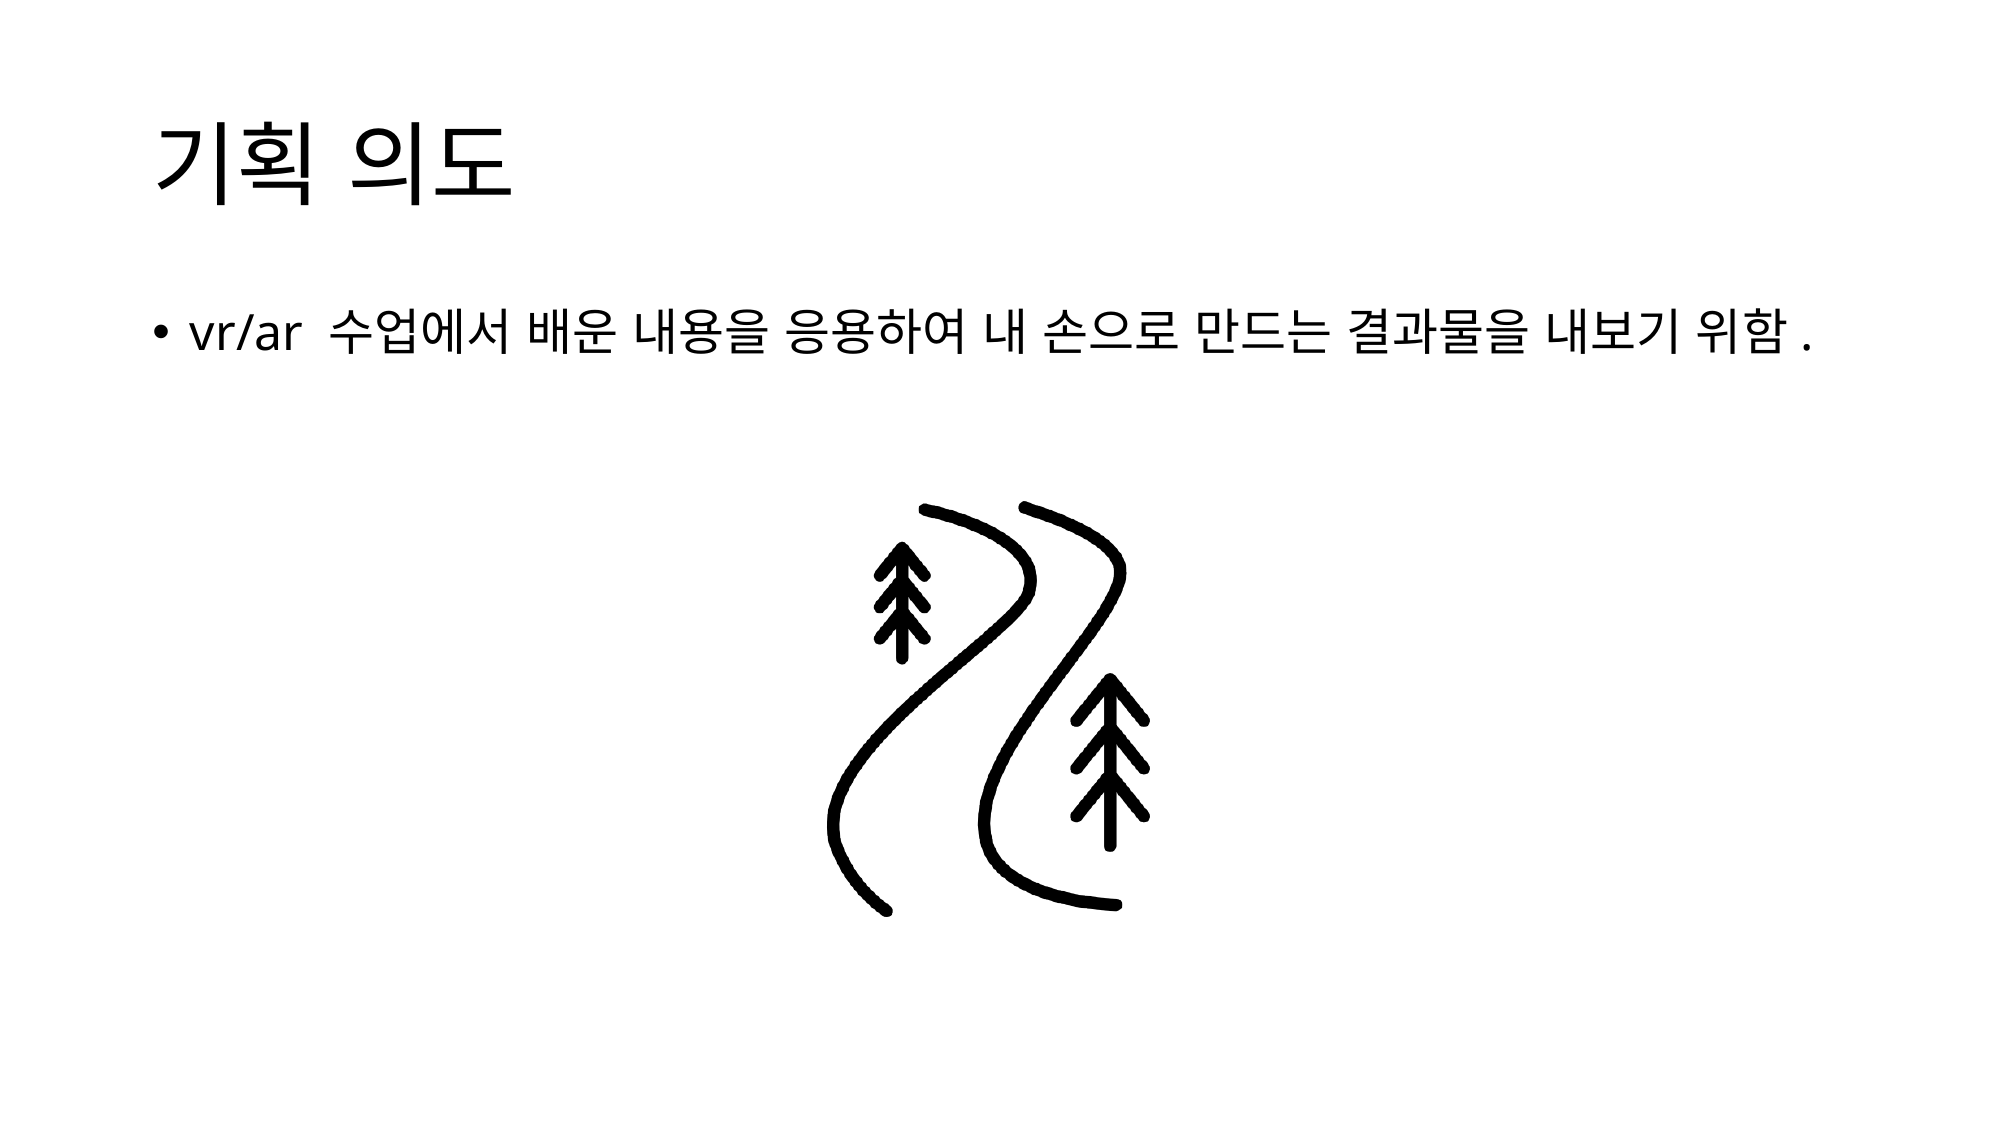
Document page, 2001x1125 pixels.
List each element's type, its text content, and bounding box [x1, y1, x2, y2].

picture [780, 501, 1196, 917]
title 기획 의도 [137, 59, 1863, 278]
list vr/ar 수업에서 배운 내용을 응용하여 내 손으로 만드는 결과물을 내보기 위함. [137, 299, 1863, 1014]
